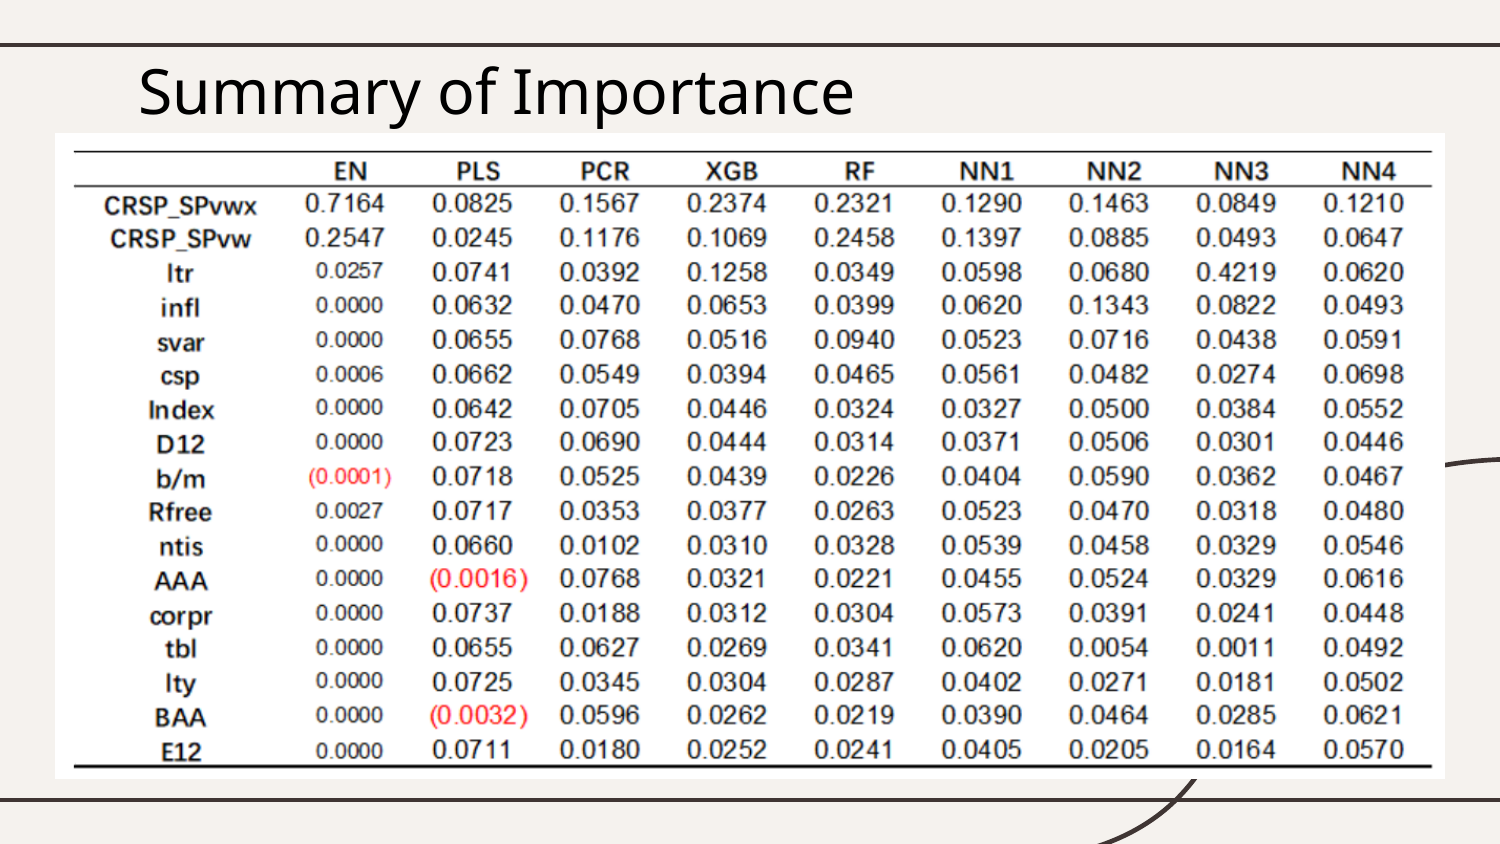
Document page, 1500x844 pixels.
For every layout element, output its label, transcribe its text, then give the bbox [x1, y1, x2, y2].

picture [55, 132, 1445, 780]
title Summary of Importance [123, 37, 930, 131]
